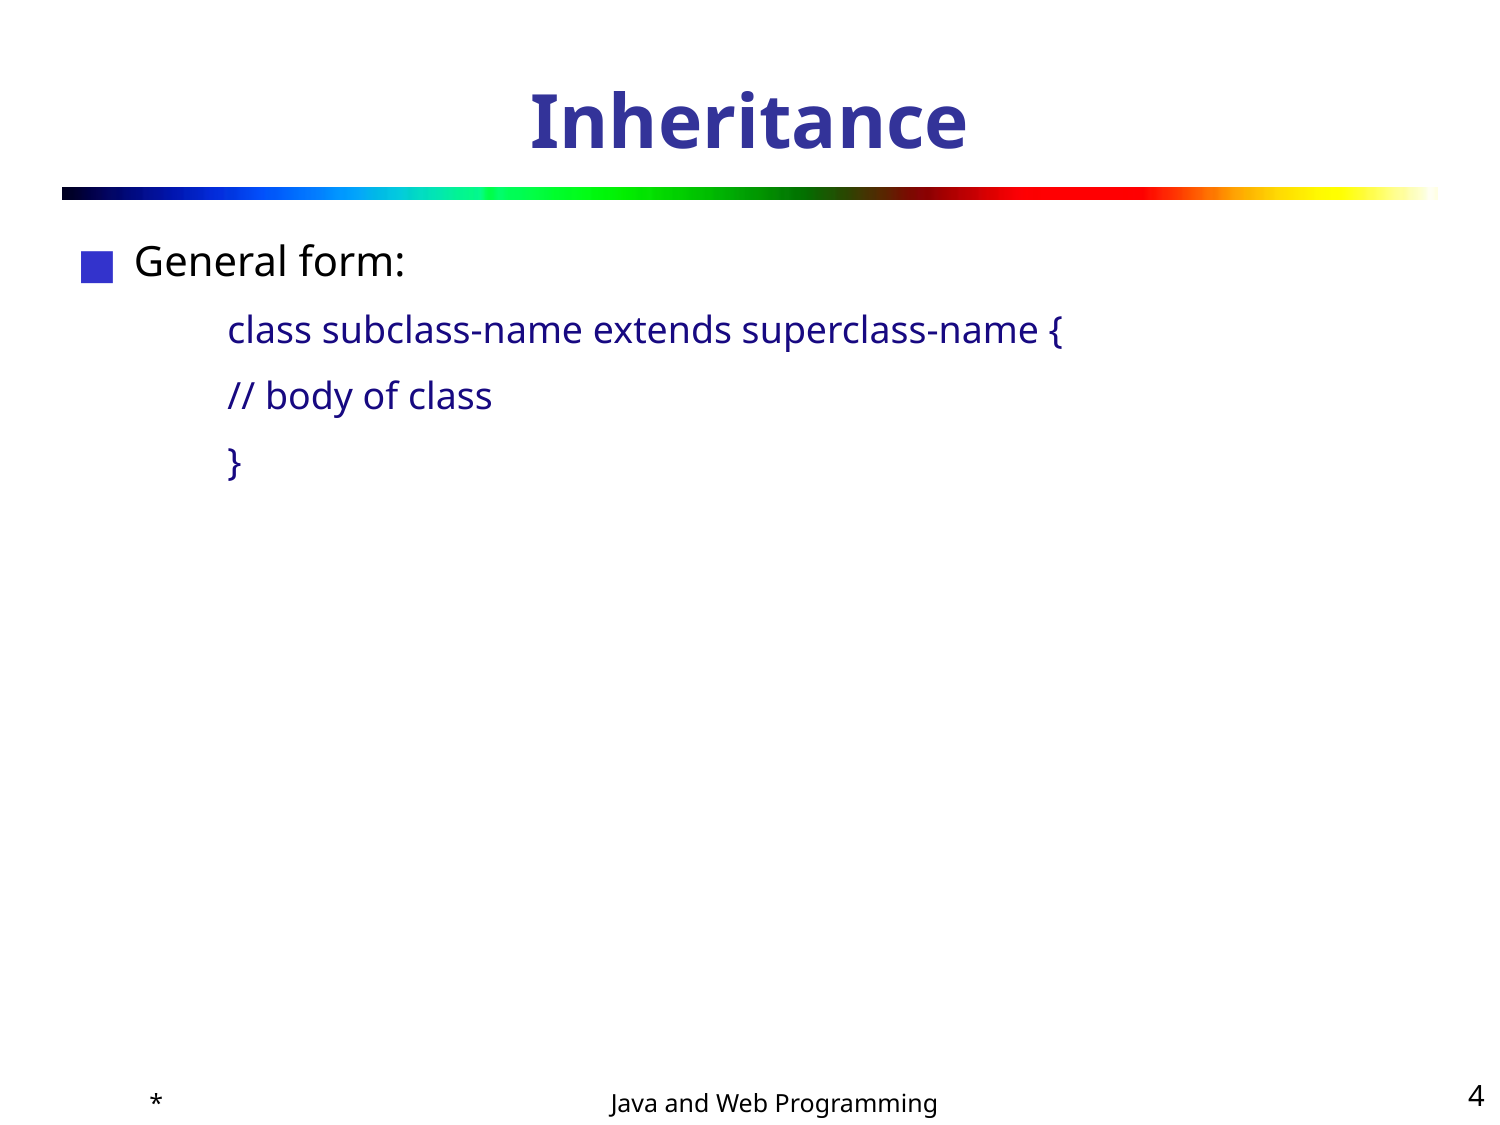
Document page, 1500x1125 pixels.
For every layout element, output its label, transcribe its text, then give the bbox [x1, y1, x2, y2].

picture [382, 188, 1438, 200]
title Inheritance [0, 50, 1500, 188]
list General form: class subclass-name extends superclass-name { // body of class } [62, 212, 1412, 1063]
text_box ‹#› [1187, 1049, 1500, 1125]
text_box Java and Web Programming [537, 1062, 1013, 1125]
picture [62, 188, 355, 200]
text_box * [0, 1049, 313, 1125]
